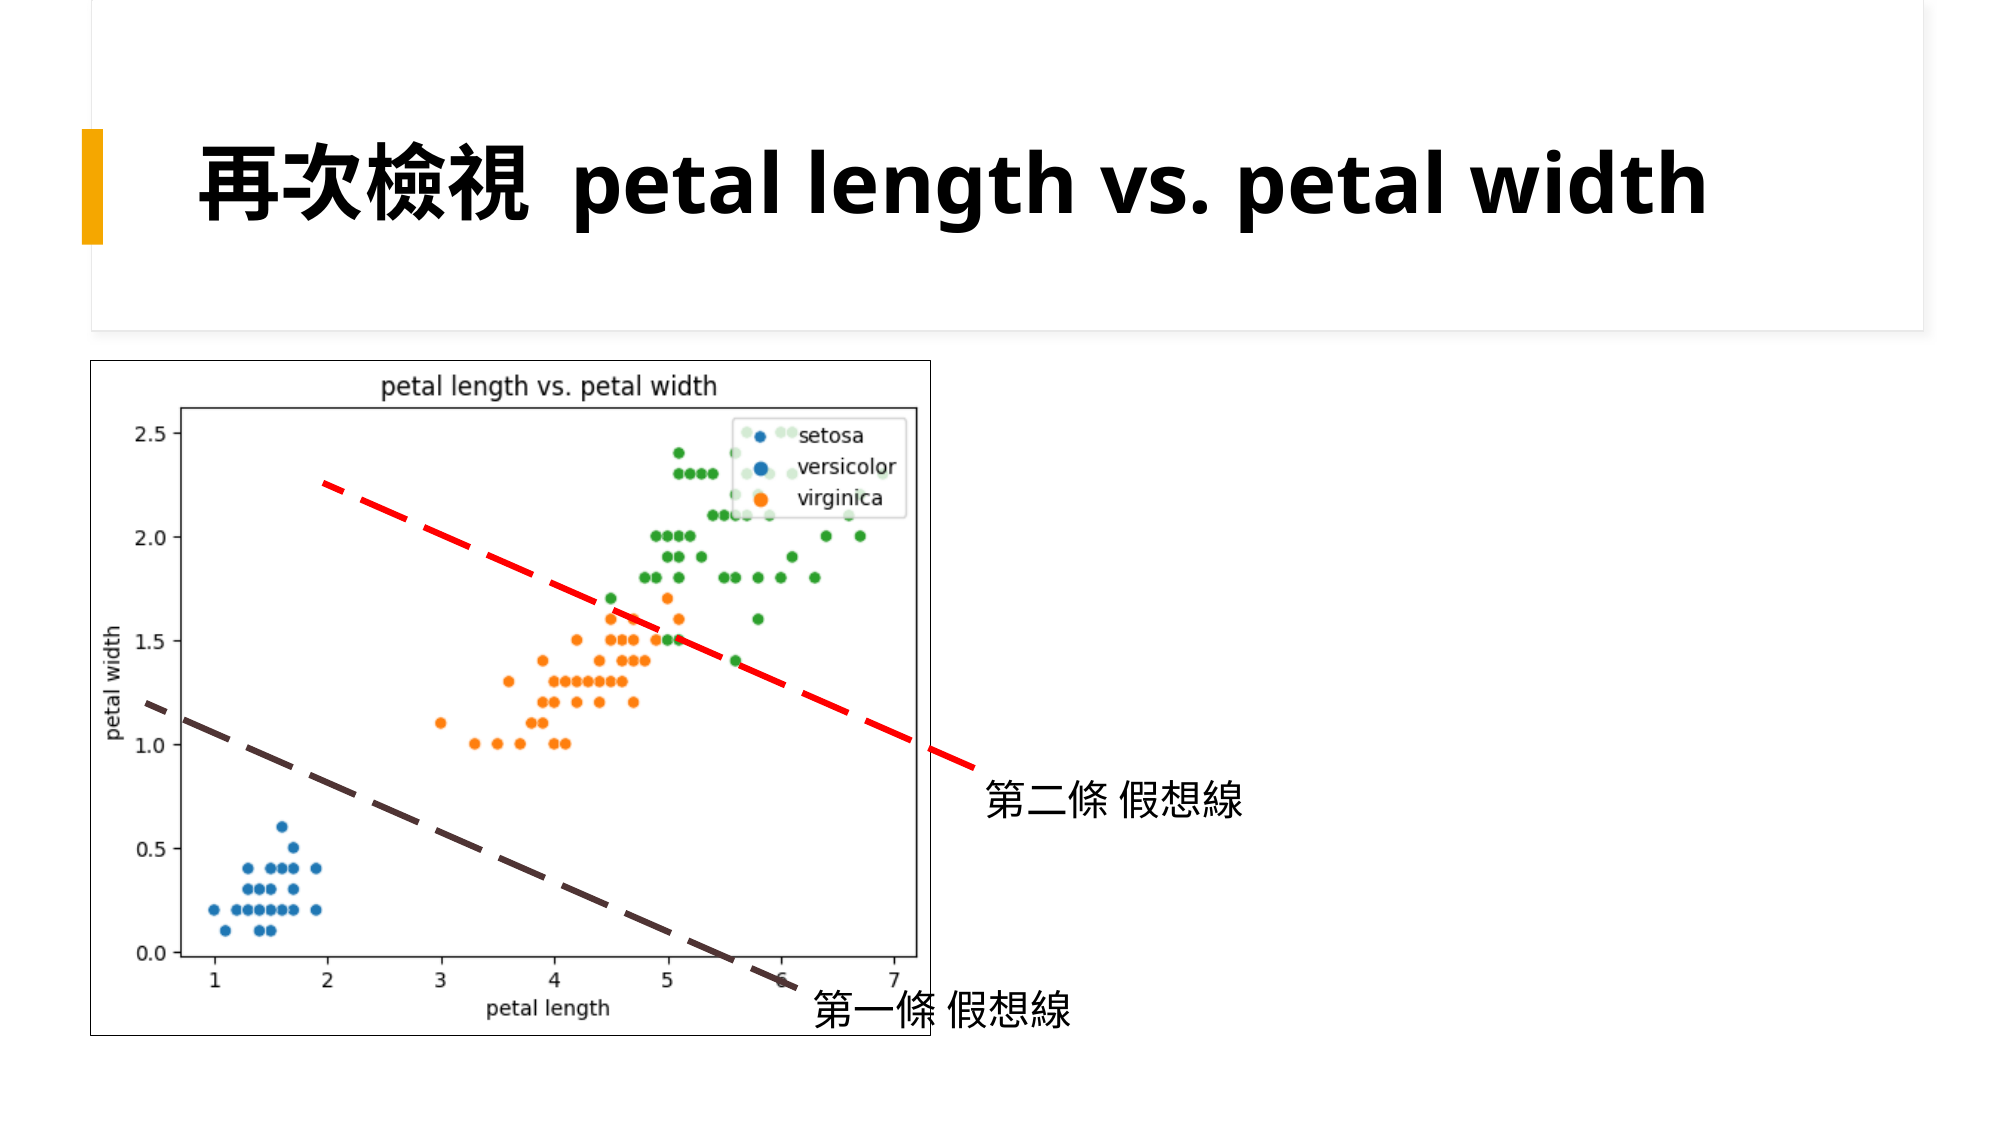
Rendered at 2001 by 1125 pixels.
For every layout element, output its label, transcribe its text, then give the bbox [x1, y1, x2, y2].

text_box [145, 702, 797, 989]
text_box 第二條 假想線 [969, 761, 1315, 889]
text_box 第一條 假想線 [797, 971, 1142, 1099]
title 再次檢視 petal length vs. petal width [183, 90, 1851, 284]
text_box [322, 482, 975, 769]
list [90, 360, 931, 1035]
